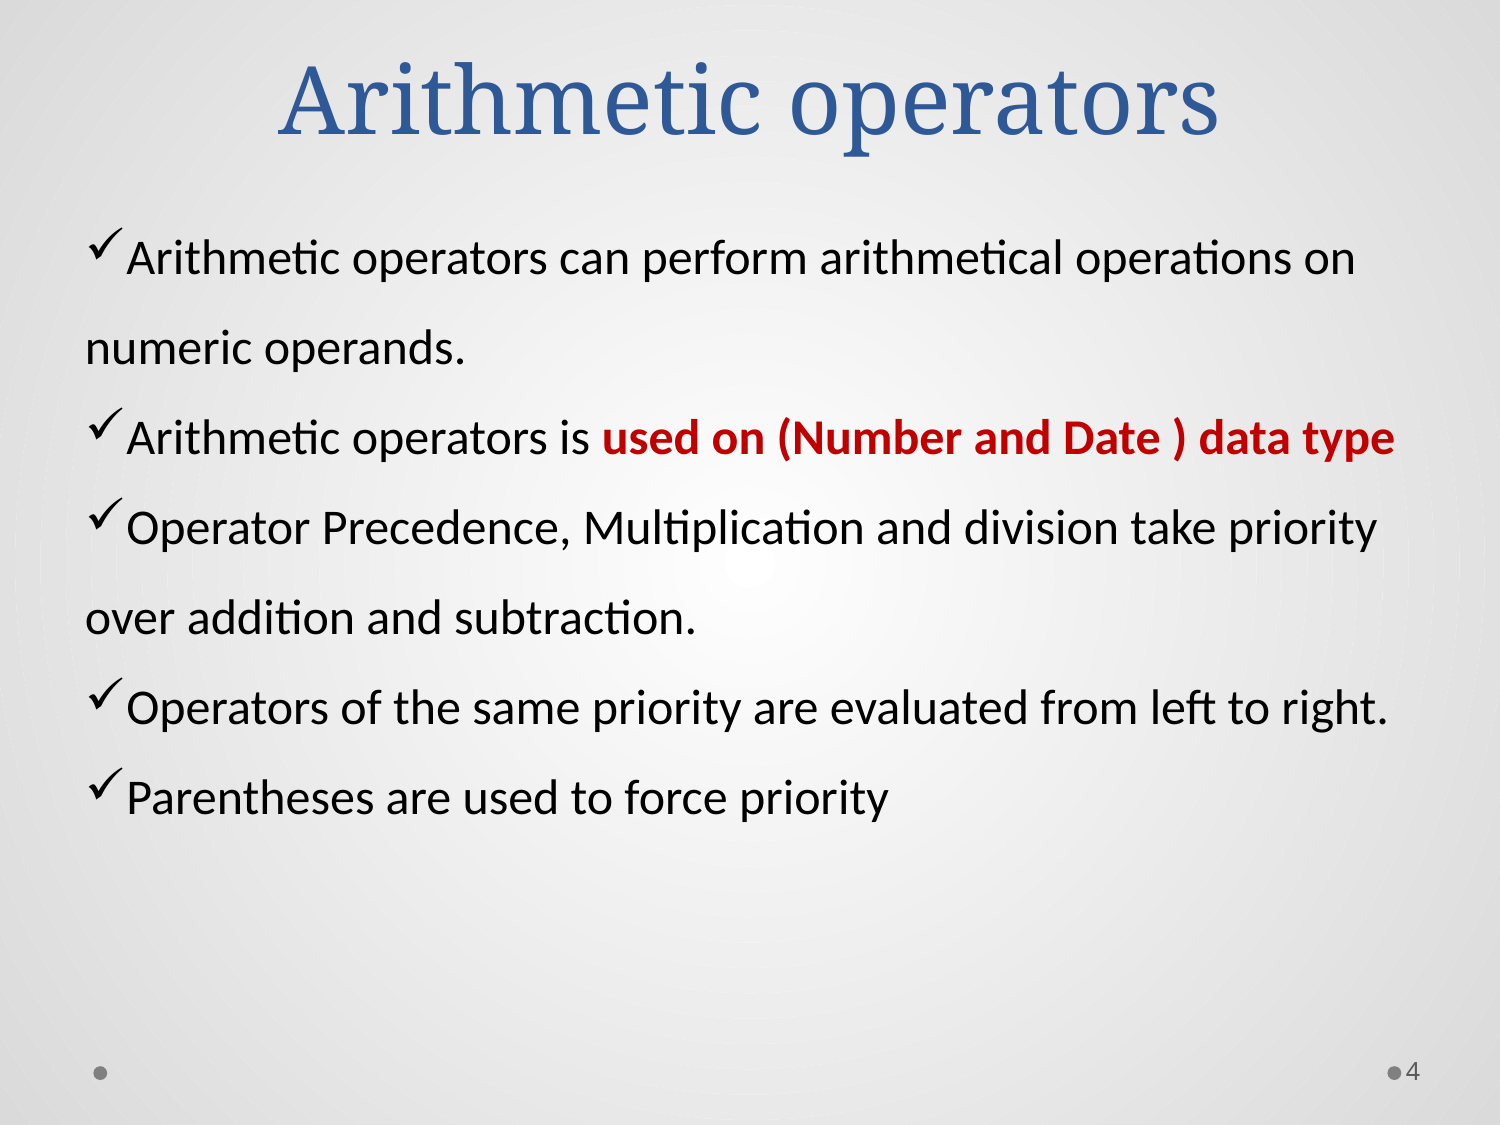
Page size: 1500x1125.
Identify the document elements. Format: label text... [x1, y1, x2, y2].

title Arithmetic operators [0, 43, 1500, 161]
slide_number 4 [1401, 1042, 1494, 1103]
text_box Arithmetic operators can perform arithmetical operations on numeric operands. Arithmetic operators is used on (Number and Date ) data type Operator Precedence, Multiplication and division take priority over addition and subtraction. Operators of the same priority are evaluated from left to right. Parentheses are used to force priority [70, 187, 1424, 833]
